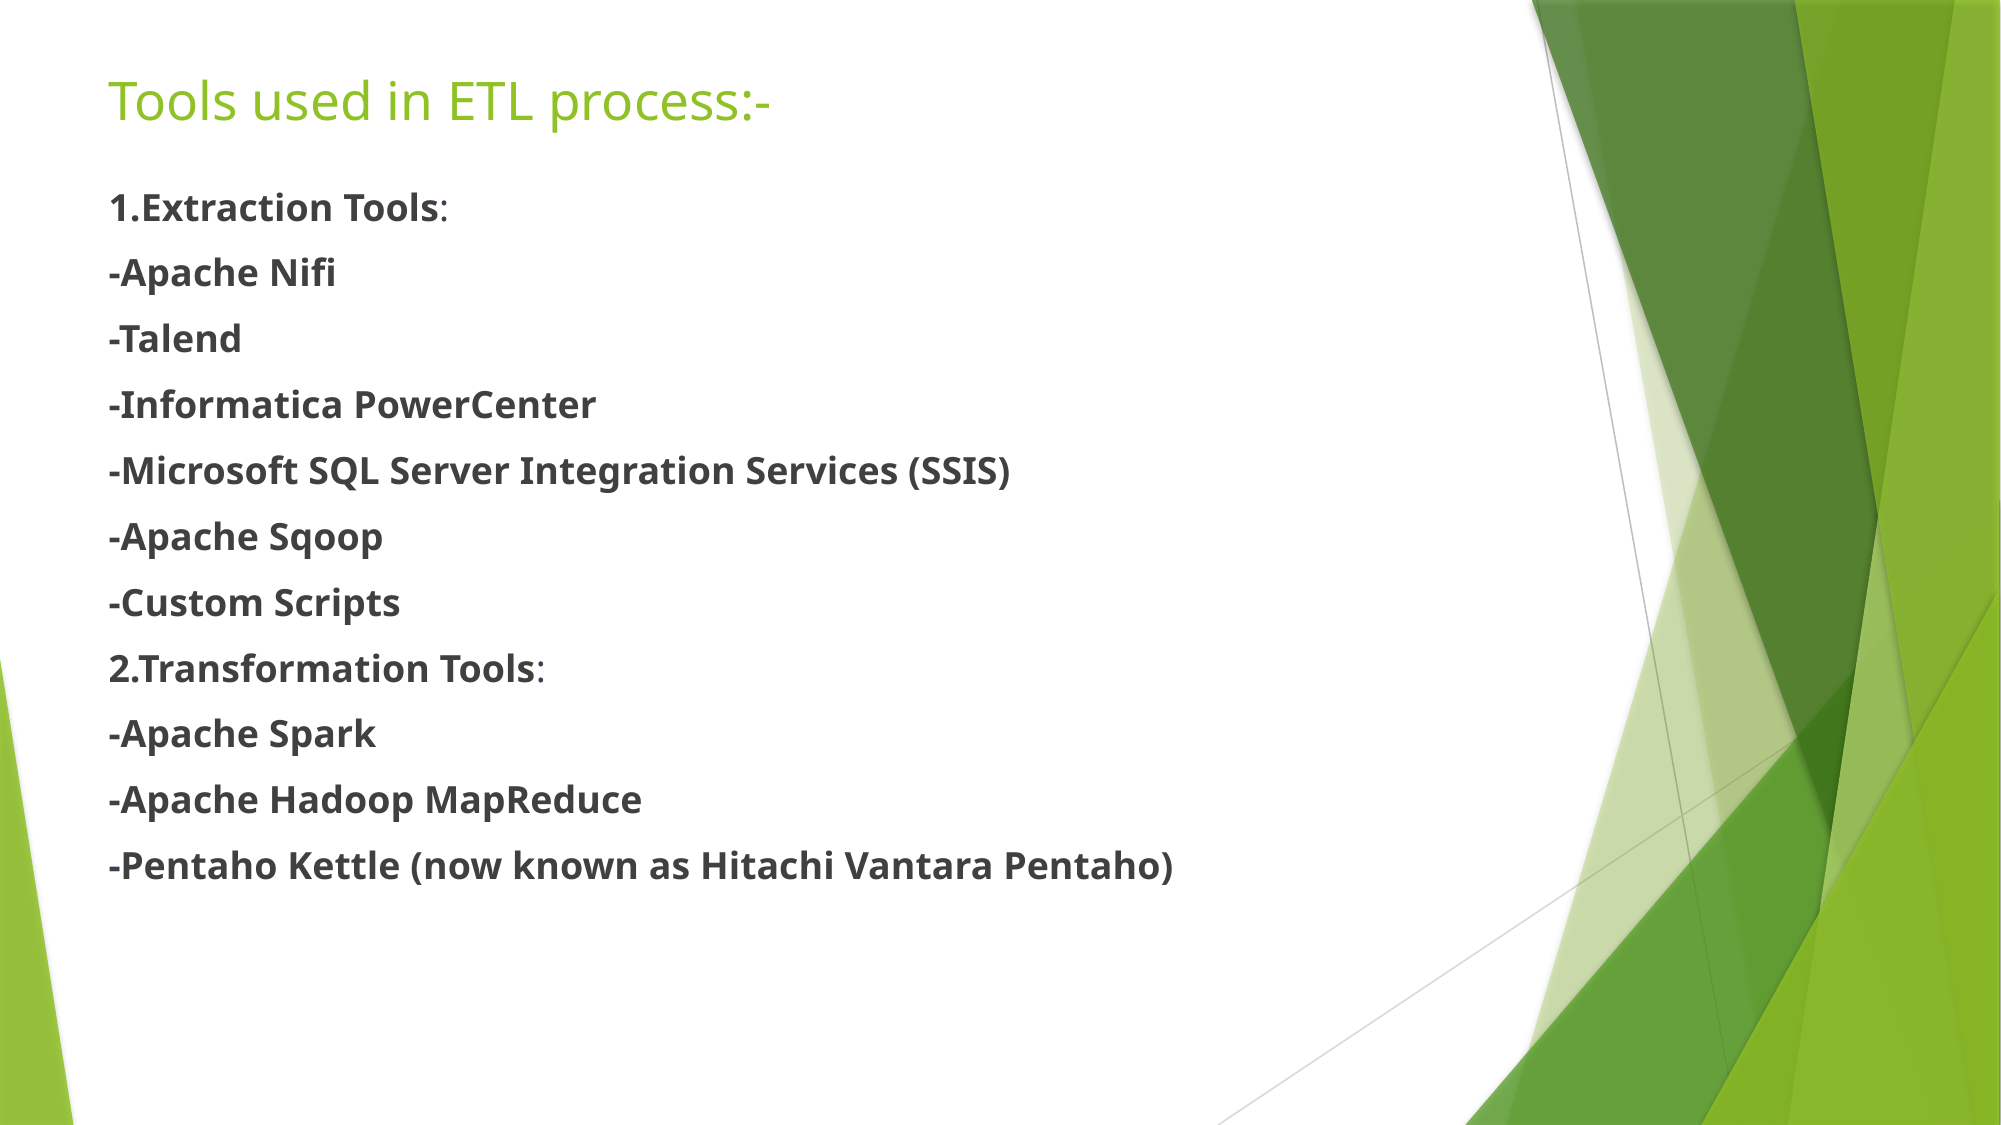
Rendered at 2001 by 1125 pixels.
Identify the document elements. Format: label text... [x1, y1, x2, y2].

title Tools used in ETL process:- [93, 59, 1863, 140]
list 1.Extraction Tools: -Apache Nifi -Talend -Informatica PowerCenter -Microsoft SQL Server Integration Services (SSIS) -Apache Sqoop -Custom Scripts 2.Transformation Tools: -Apache Spark -Apache Hadoop MapReduce -Pentaho Kettle (now known as Hitachi Vantara Pentaho) [93, 176, 1863, 1096]
